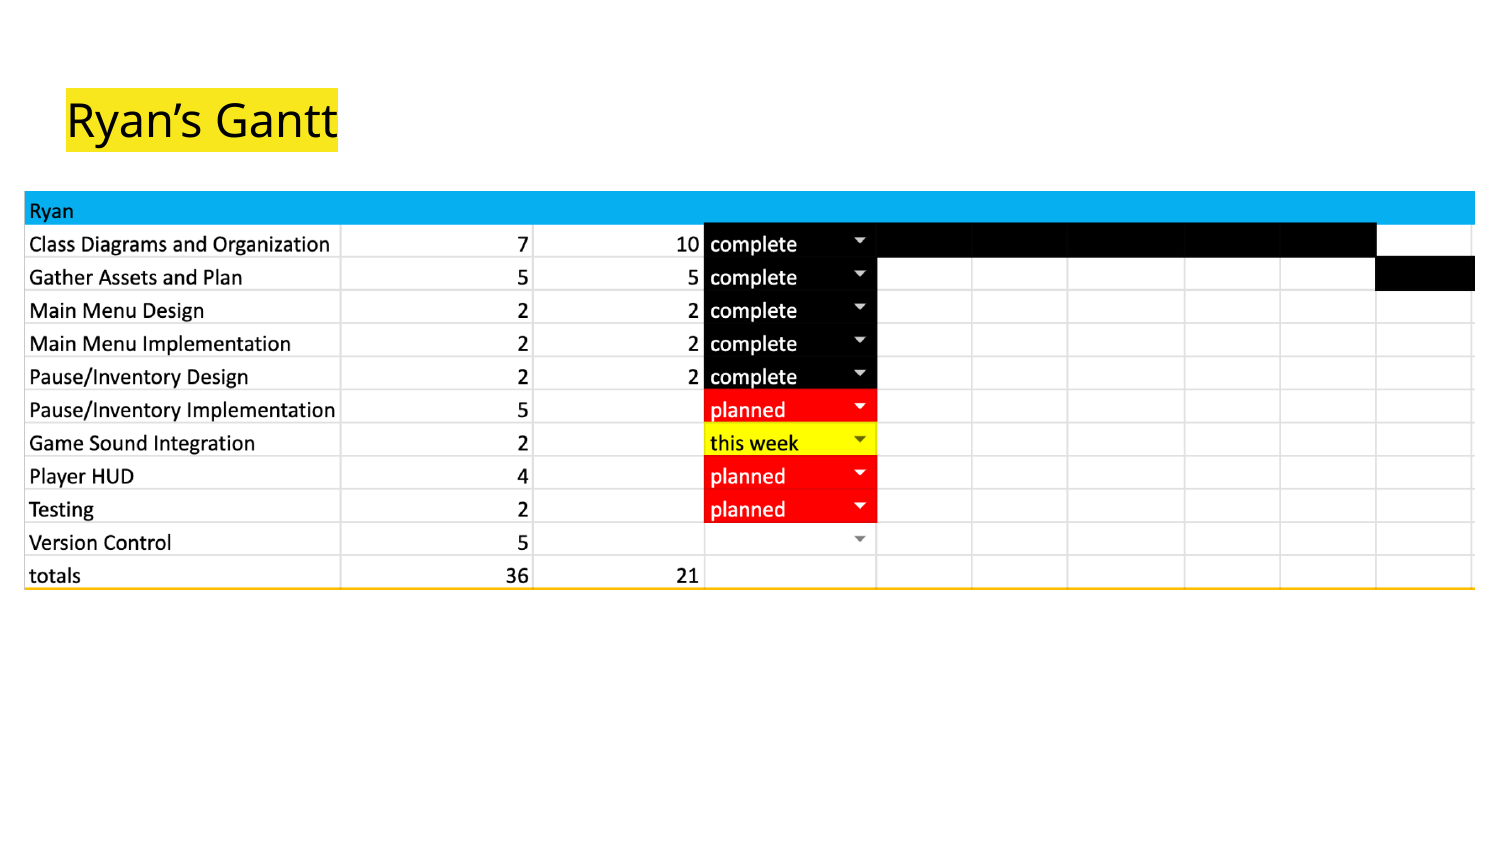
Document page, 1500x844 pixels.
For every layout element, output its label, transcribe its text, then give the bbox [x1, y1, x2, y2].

picture [24, 224, 1476, 590]
title Ryan’s Gantt [51, 72, 1449, 167]
